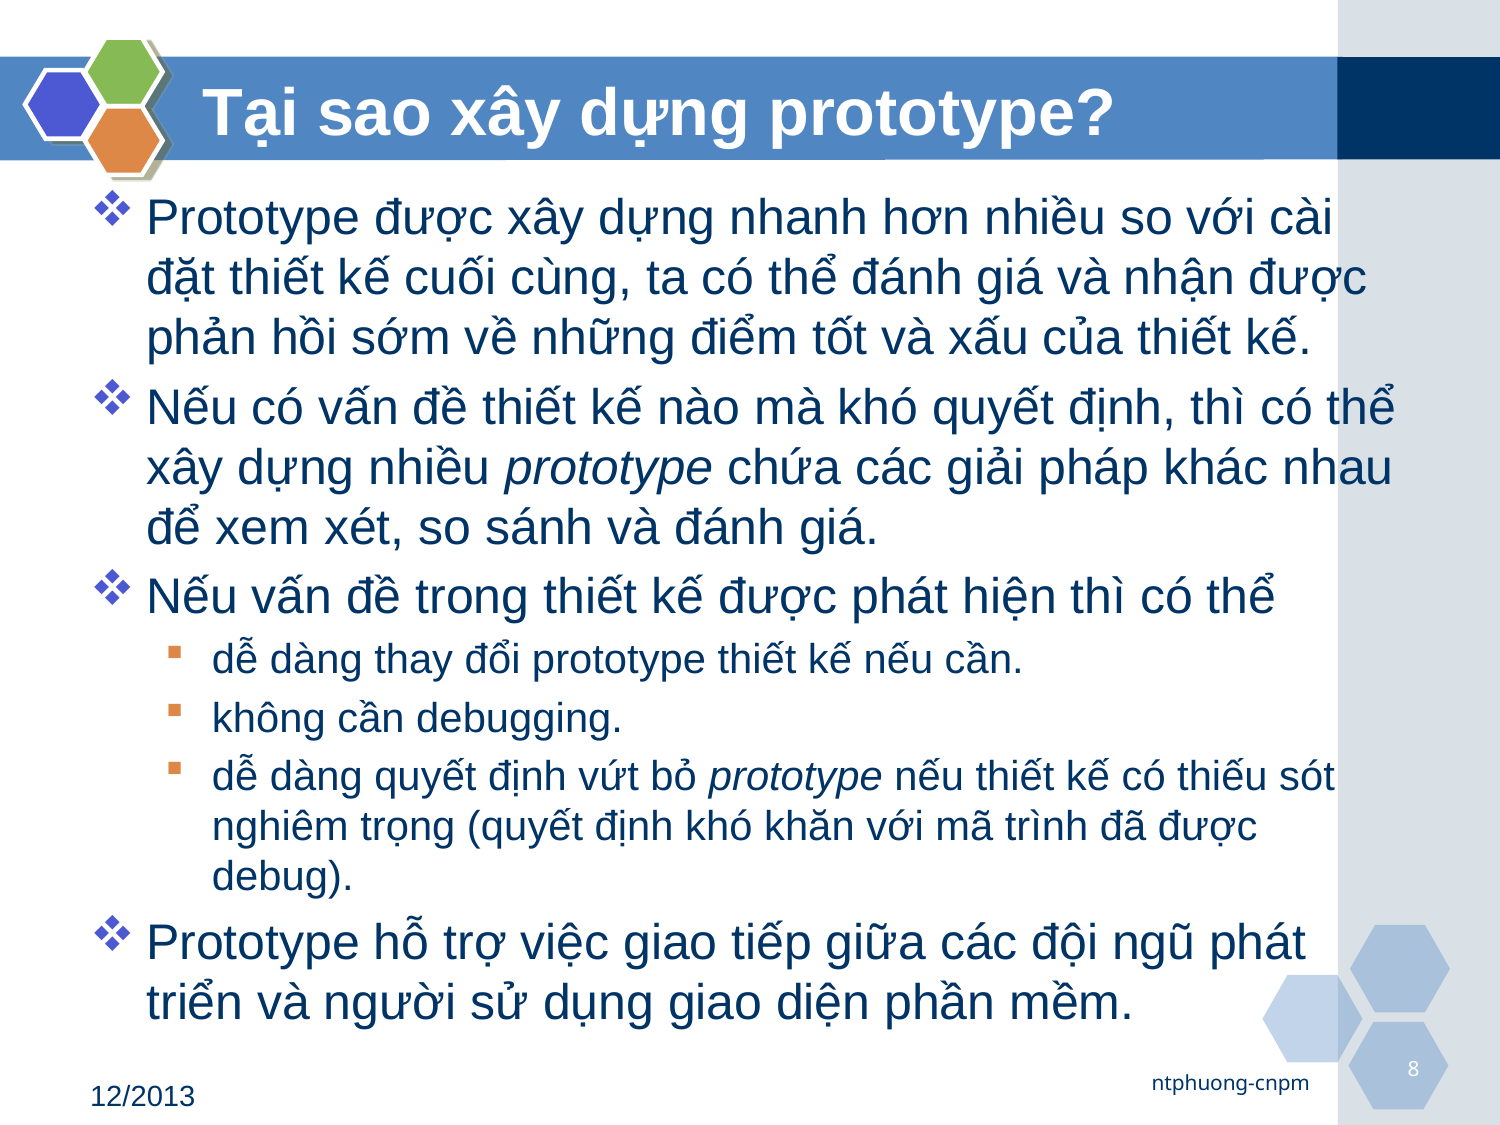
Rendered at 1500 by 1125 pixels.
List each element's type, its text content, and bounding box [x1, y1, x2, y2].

slide_number 8 [1359, 1047, 1435, 1086]
list Prototype được xây dựng nhanh hơn nhiều so với cài đặt thiết kế cuối cùng, ta có thể đánh giá và nhận được phản hồi sớm về những điểm tốt và xấu của thiết kế. Nếu có vấn đề thiết kế nào mà khó quyết định, thì có thể xây dựng nhiều prototype chứa các giải pháp khác nhau để xem xét, so sánh và đánh giá. Nếu vấn đề trong thiết kế được phát hiện thì có thể dễ dàng thay đổi prototype thiết kế nếu cần. không cần debugging. dễ dàng quyết định vứt bỏ prototype nếu thiết kế có thiếu sót nghiêm trọng (quyết định khó khăn với mã trình đã được debug). Prototype hỗ trợ việc giao tiếp giữa các đội ngũ phát triển và người sử dụng giao diện phần mềm. [74, 176, 1426, 1038]
slide_number 12/2013 [74, 1069, 426, 1110]
footer ntphuong-cnpm [849, 1062, 1326, 1101]
title Tại sao xây dựng prototype? [187, 62, 1288, 156]
